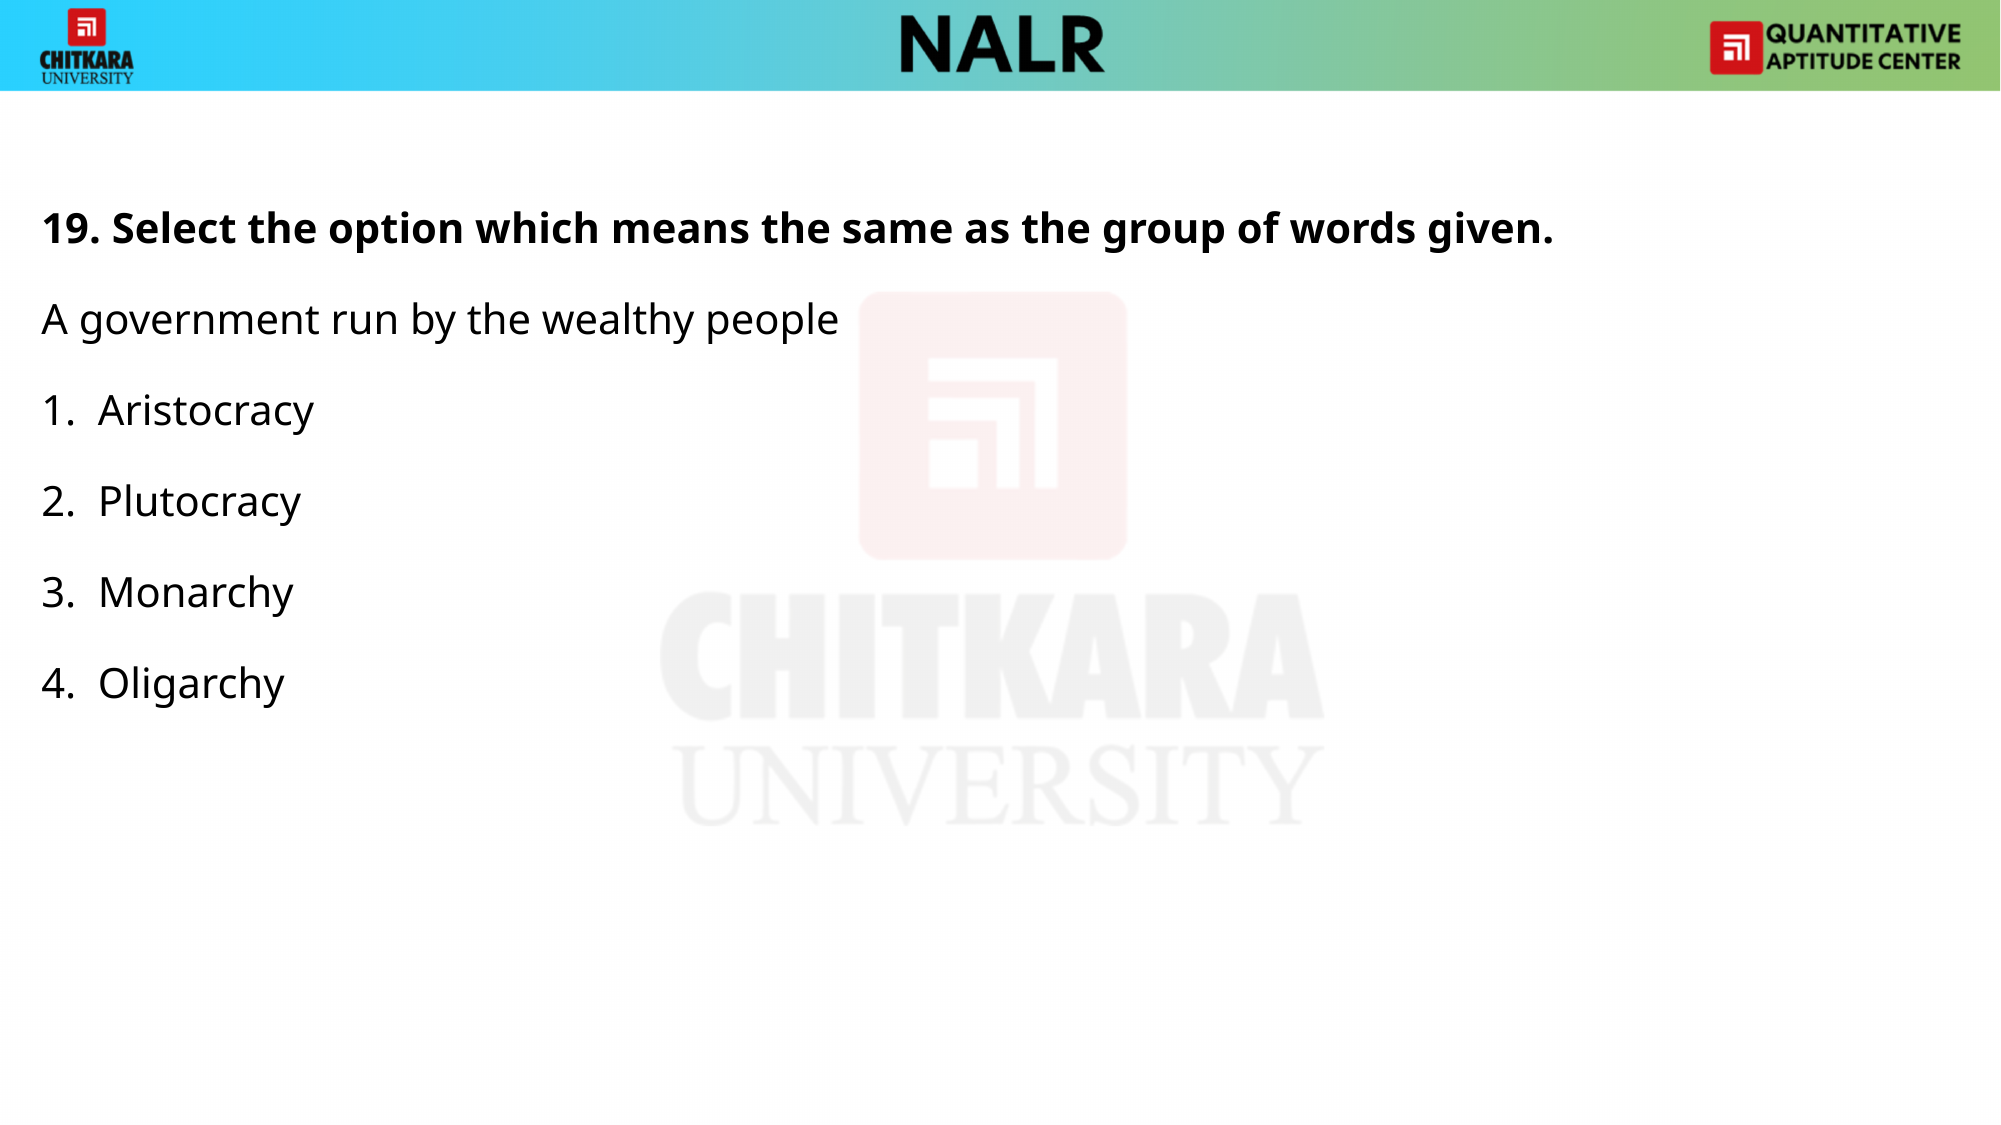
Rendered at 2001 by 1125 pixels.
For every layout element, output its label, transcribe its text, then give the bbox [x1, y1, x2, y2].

list 19. Select the option which means the same as the group of words given. A government run by the wealthy people 1. Aristocracy 2. Plutocracy 3. Monarchy 4. Oligarchy [26, 190, 1943, 1010]
picture [0, 0, 2001, 1125]
